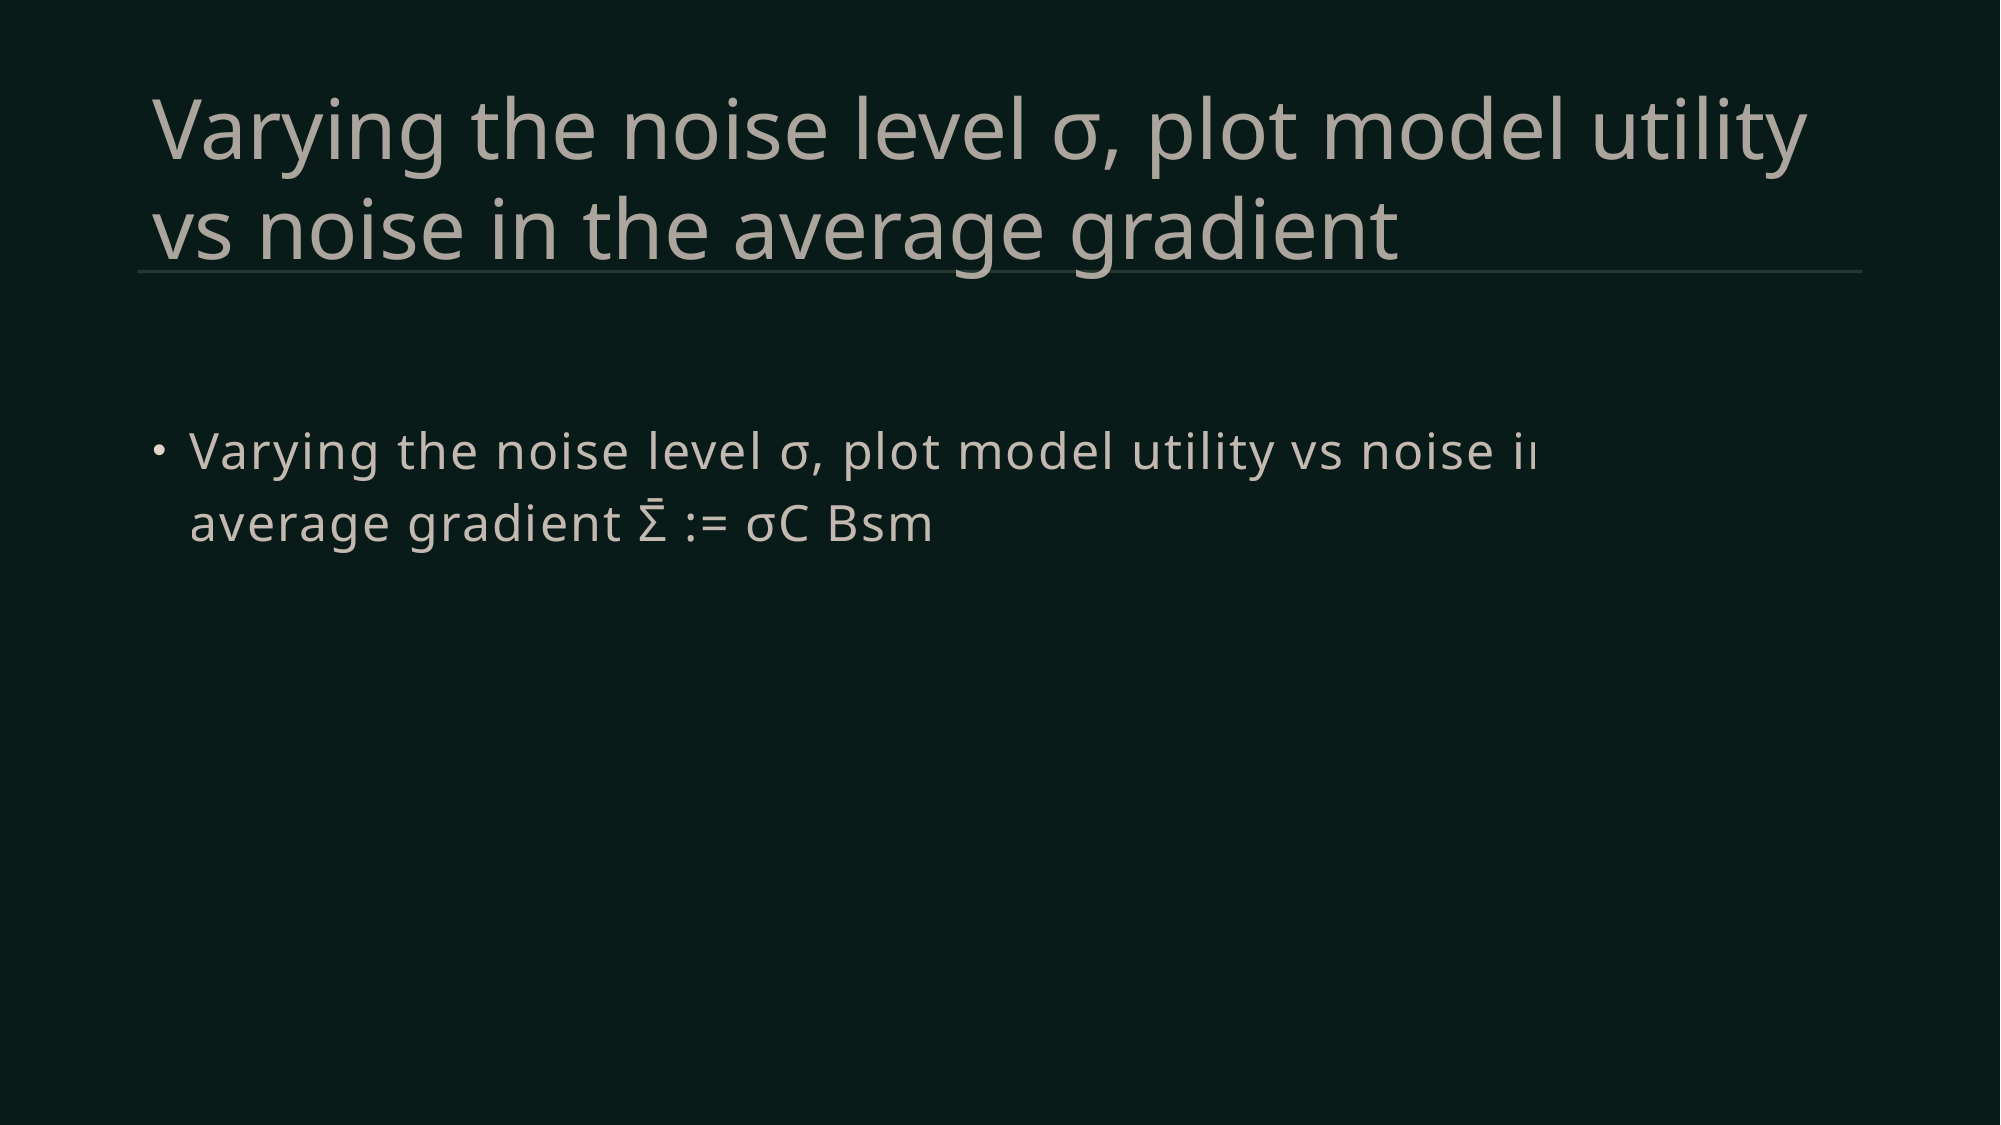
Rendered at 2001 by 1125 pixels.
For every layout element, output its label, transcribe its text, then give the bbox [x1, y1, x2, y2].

list Varying the noise level σ, plot model utility vs noise in the average gradient Σ̄ := σC Bsmall [137, 399, 1863, 982]
title Varying the noise level σ, plot model utility vs noise in the average gradient [137, 108, 1863, 244]
